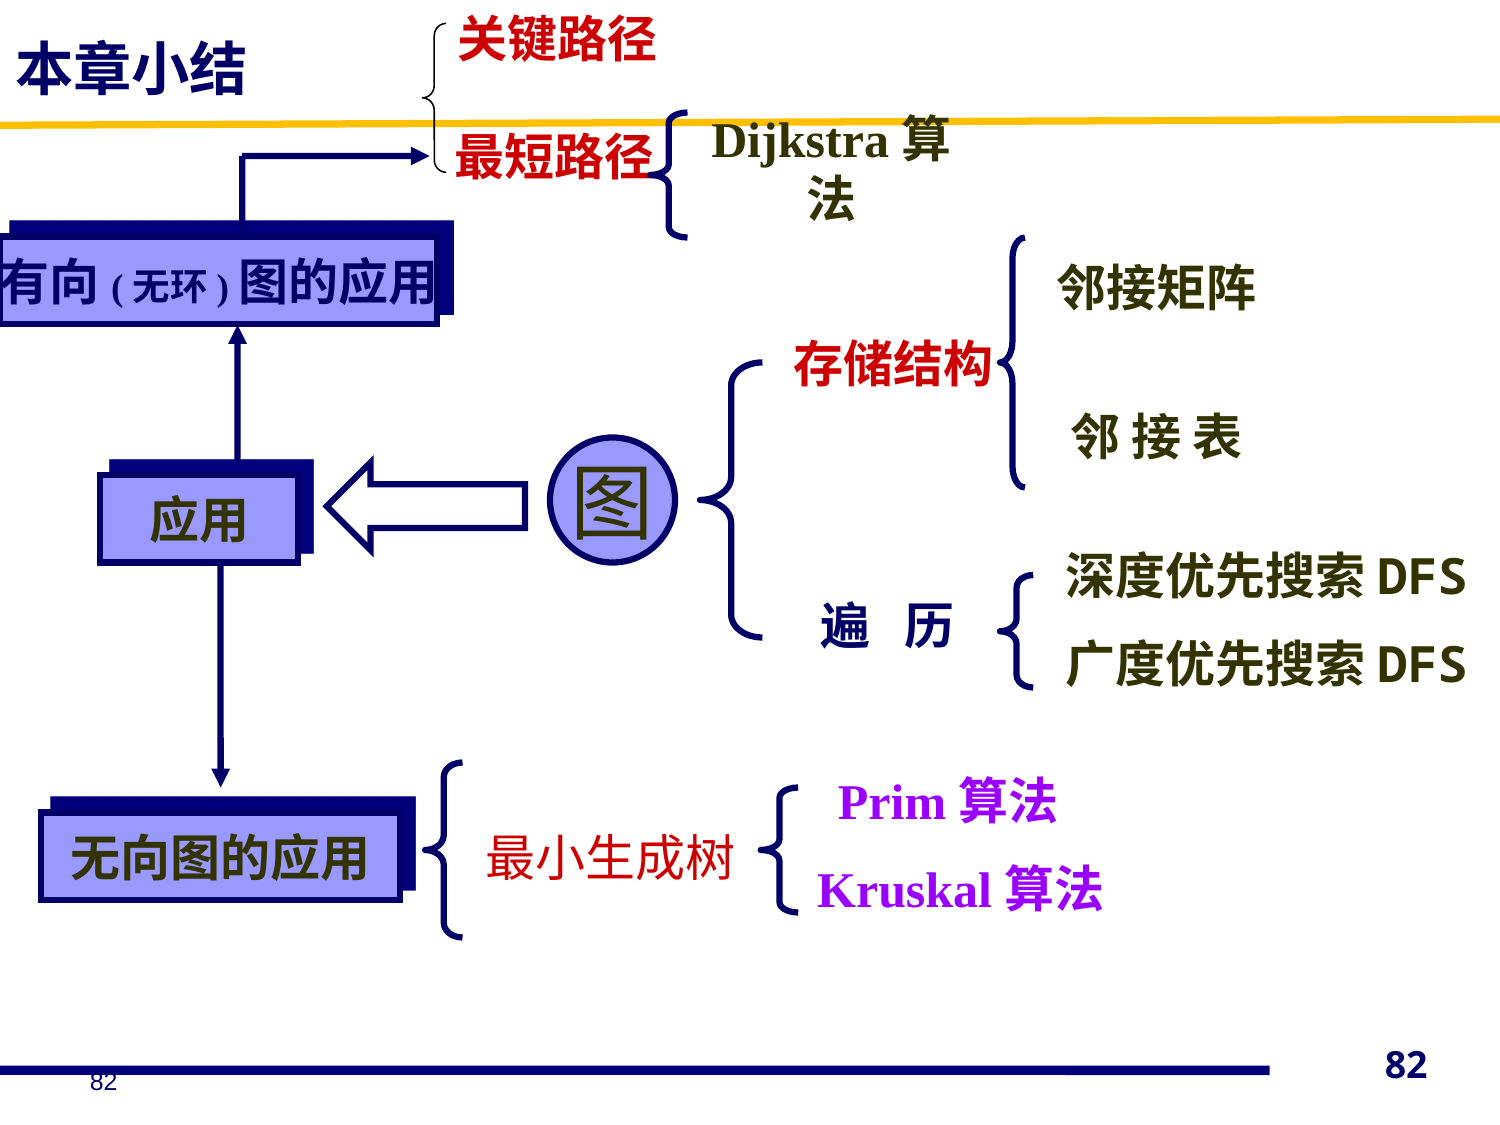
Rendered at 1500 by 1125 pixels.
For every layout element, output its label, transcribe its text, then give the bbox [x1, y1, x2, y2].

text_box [0, 236, 438, 463]
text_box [760, 762, 1124, 926]
text_box 遍 历 [774, 587, 994, 663]
text_box 存储结构 [762, 324, 994, 400]
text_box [99, 462, 526, 563]
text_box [999, 237, 1338, 488]
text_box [999, 537, 1500, 701]
text_box [699, 362, 763, 638]
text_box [649, 99, 988, 263]
text_box 图 [549, 437, 676, 563]
text_box 82 [1092, 1024, 1443, 1100]
text_box 最小生成树 [460, 818, 755, 894]
text_box 关键路径 [442, 0, 727, 75]
text_box [425, 762, 463, 938]
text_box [241, 118, 644, 232]
text_box 82 [75, 1024, 425, 1103]
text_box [40, 562, 401, 901]
text_box [422, 24, 447, 116]
title 本章小结 [0, 29, 325, 105]
